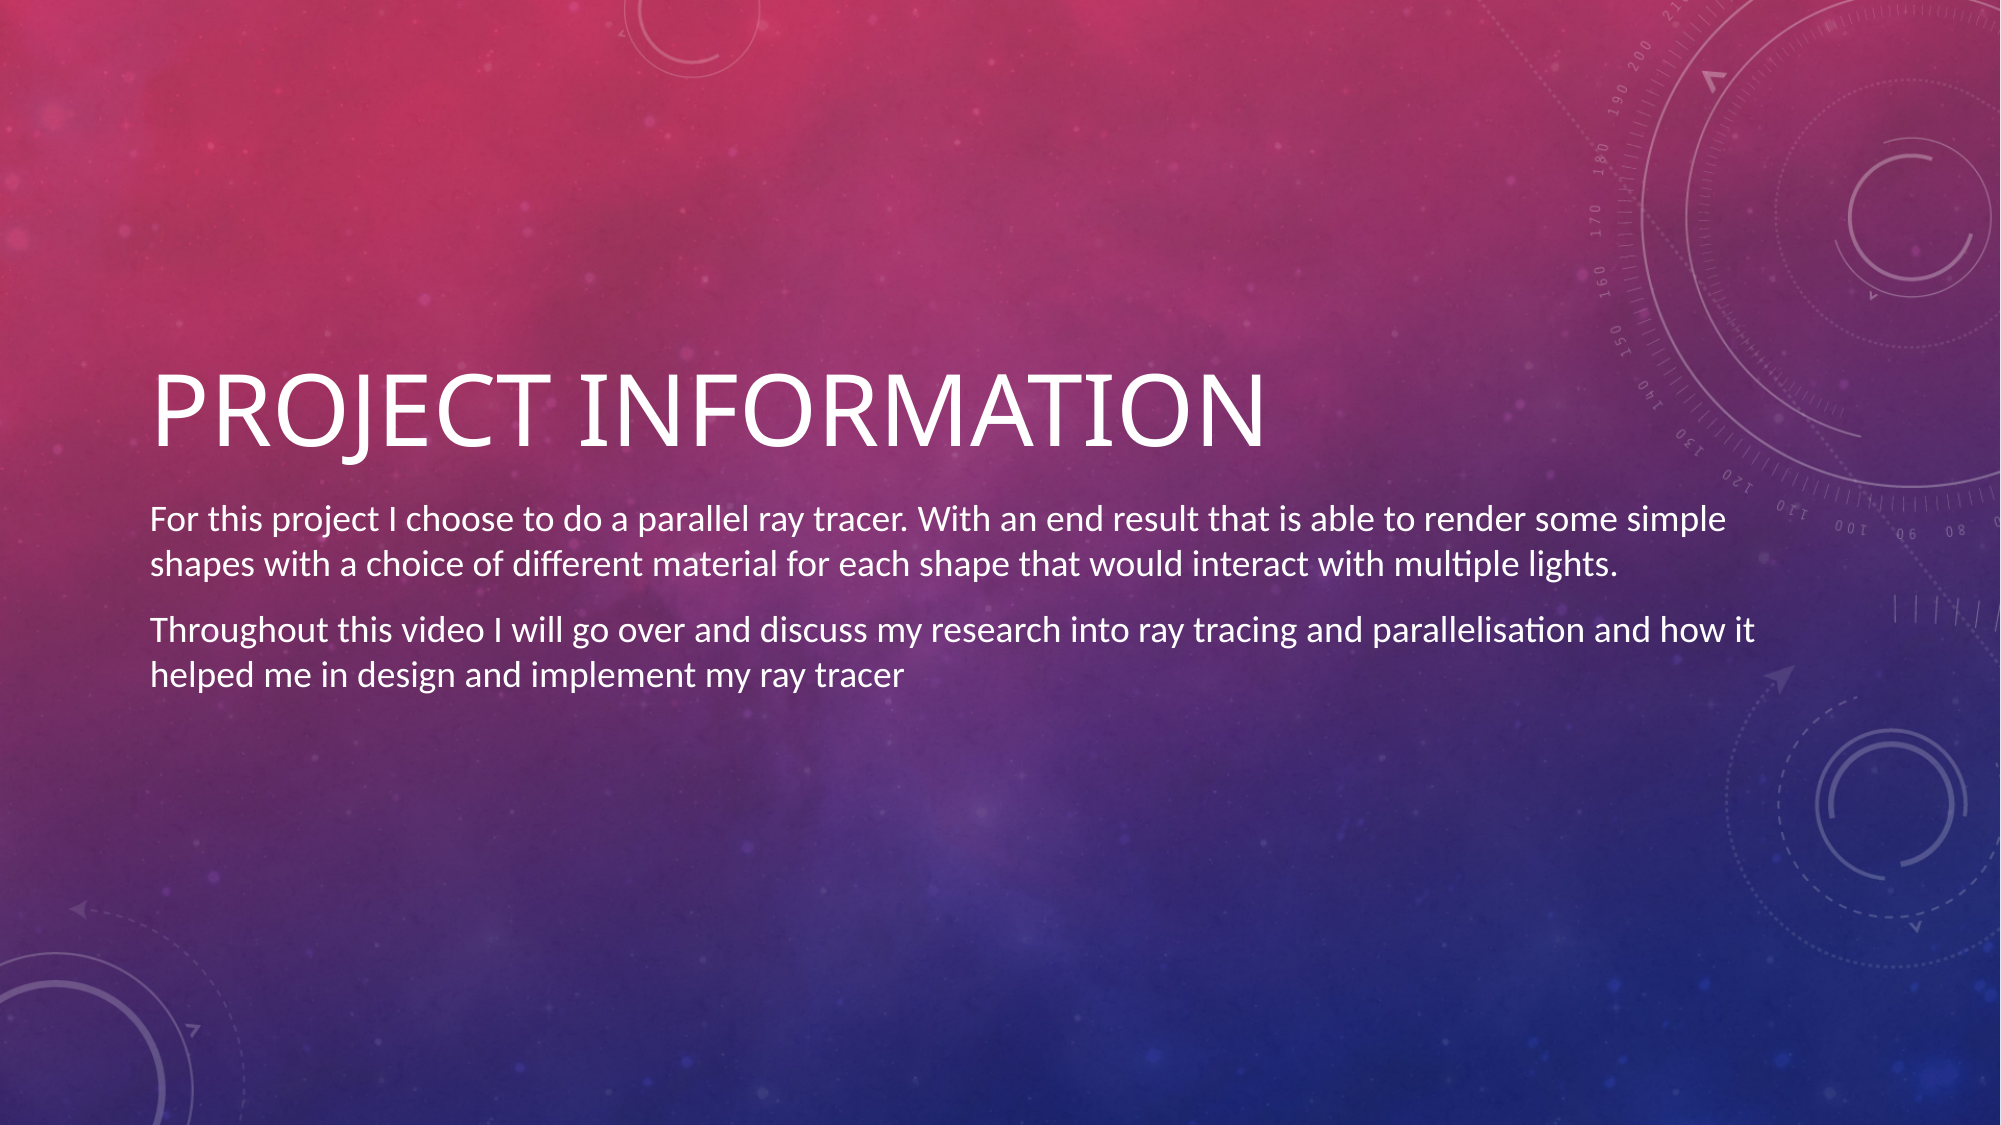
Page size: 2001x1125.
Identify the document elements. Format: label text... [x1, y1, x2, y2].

list For this project I choose to do a parallel ray tracer. With an end result that is able to render some simple shapes with a choice of different material for each shape that would interact with multiple lights. Throughout this video I will go over and discuss my research into ray tracing and parallelisation and how it helped me in design and implement my ray tracer [134, 486, 1797, 851]
picture [0, 0, 2001, 1125]
title Project Information [134, 235, 1797, 475]
